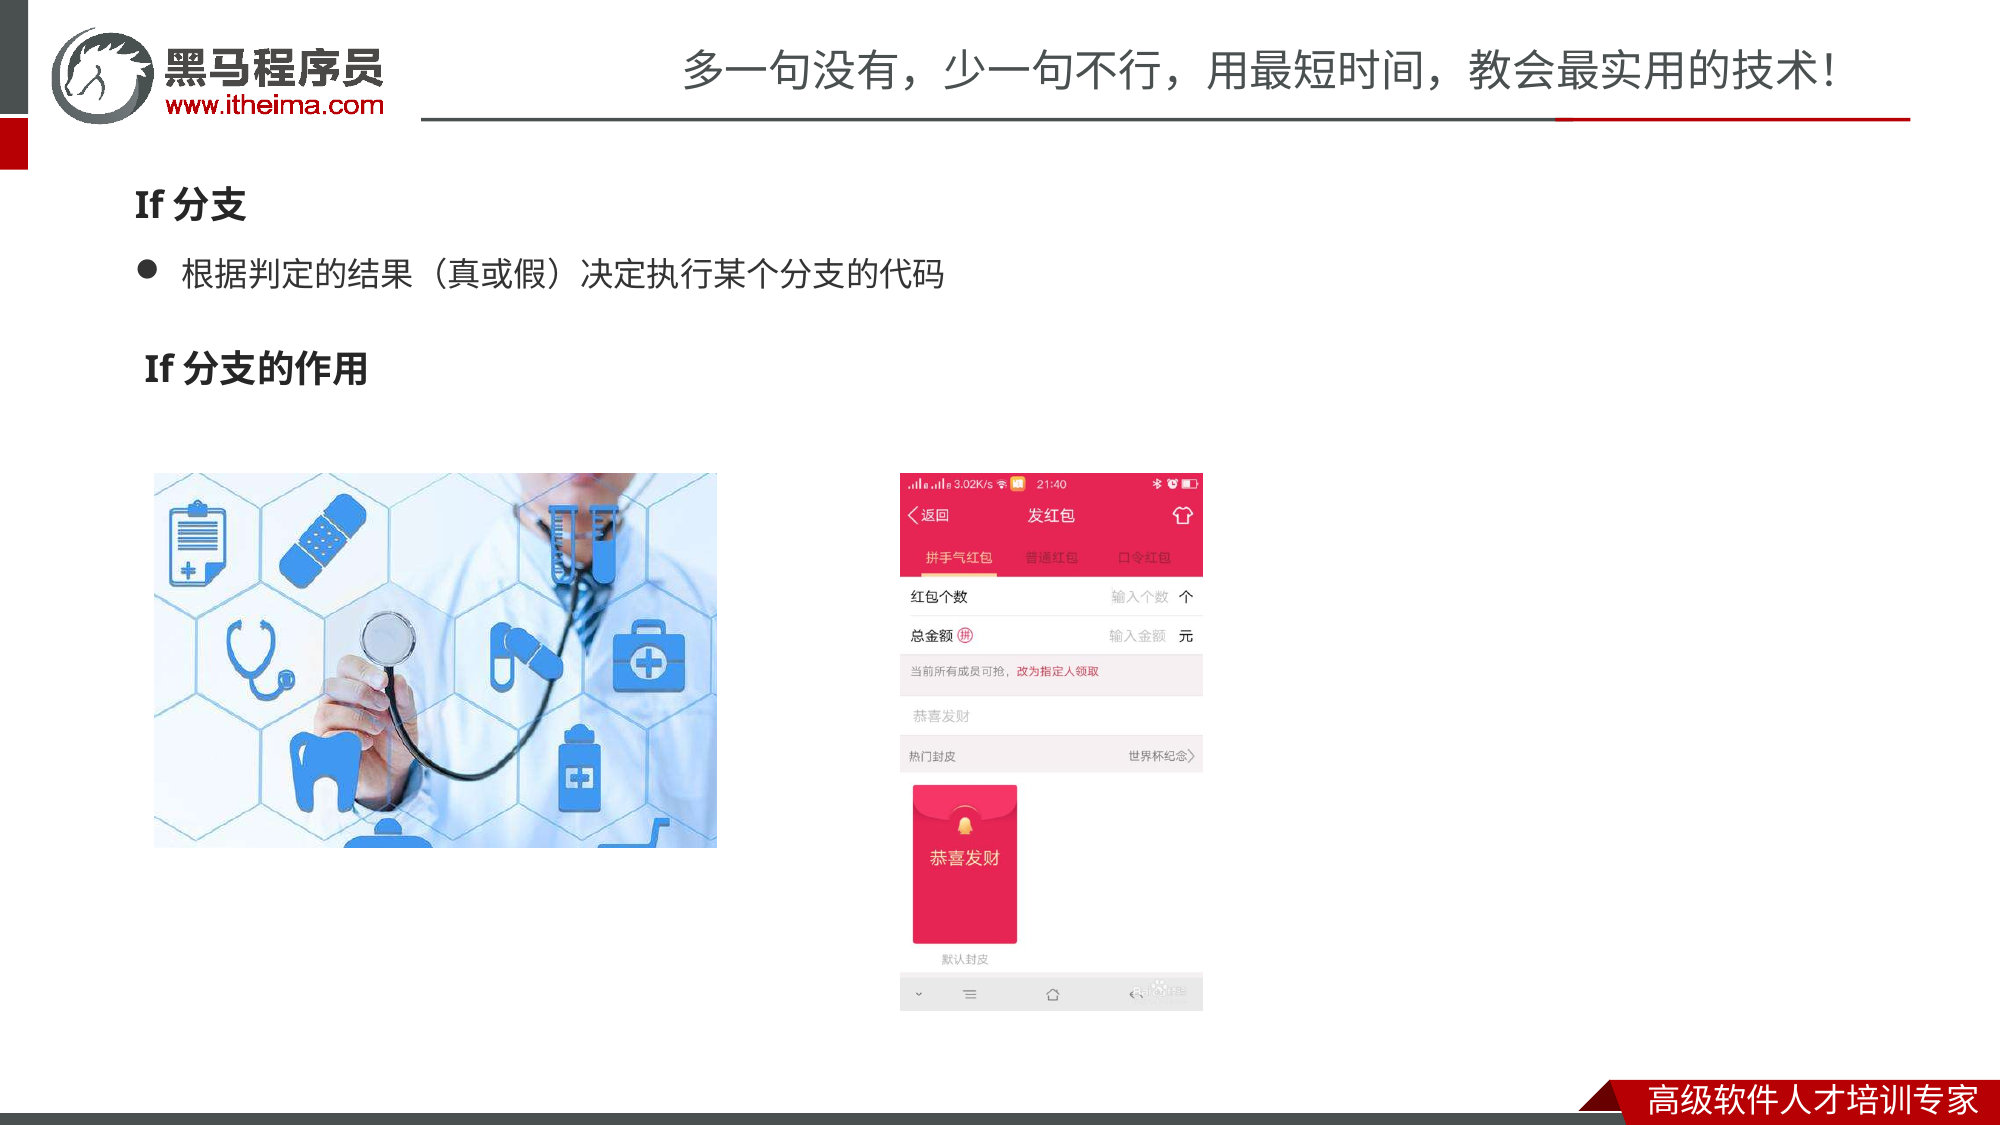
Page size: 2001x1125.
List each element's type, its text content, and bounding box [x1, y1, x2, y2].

picture [899, 473, 1203, 1011]
text_box If分支 [120, 161, 474, 246]
text_box 根据判定的结果（真或假）决定执行某个分支的代码 [120, 246, 1120, 301]
picture [50, 26, 384, 125]
text_box If分支的作用 [120, 324, 474, 410]
picture [153, 473, 718, 849]
